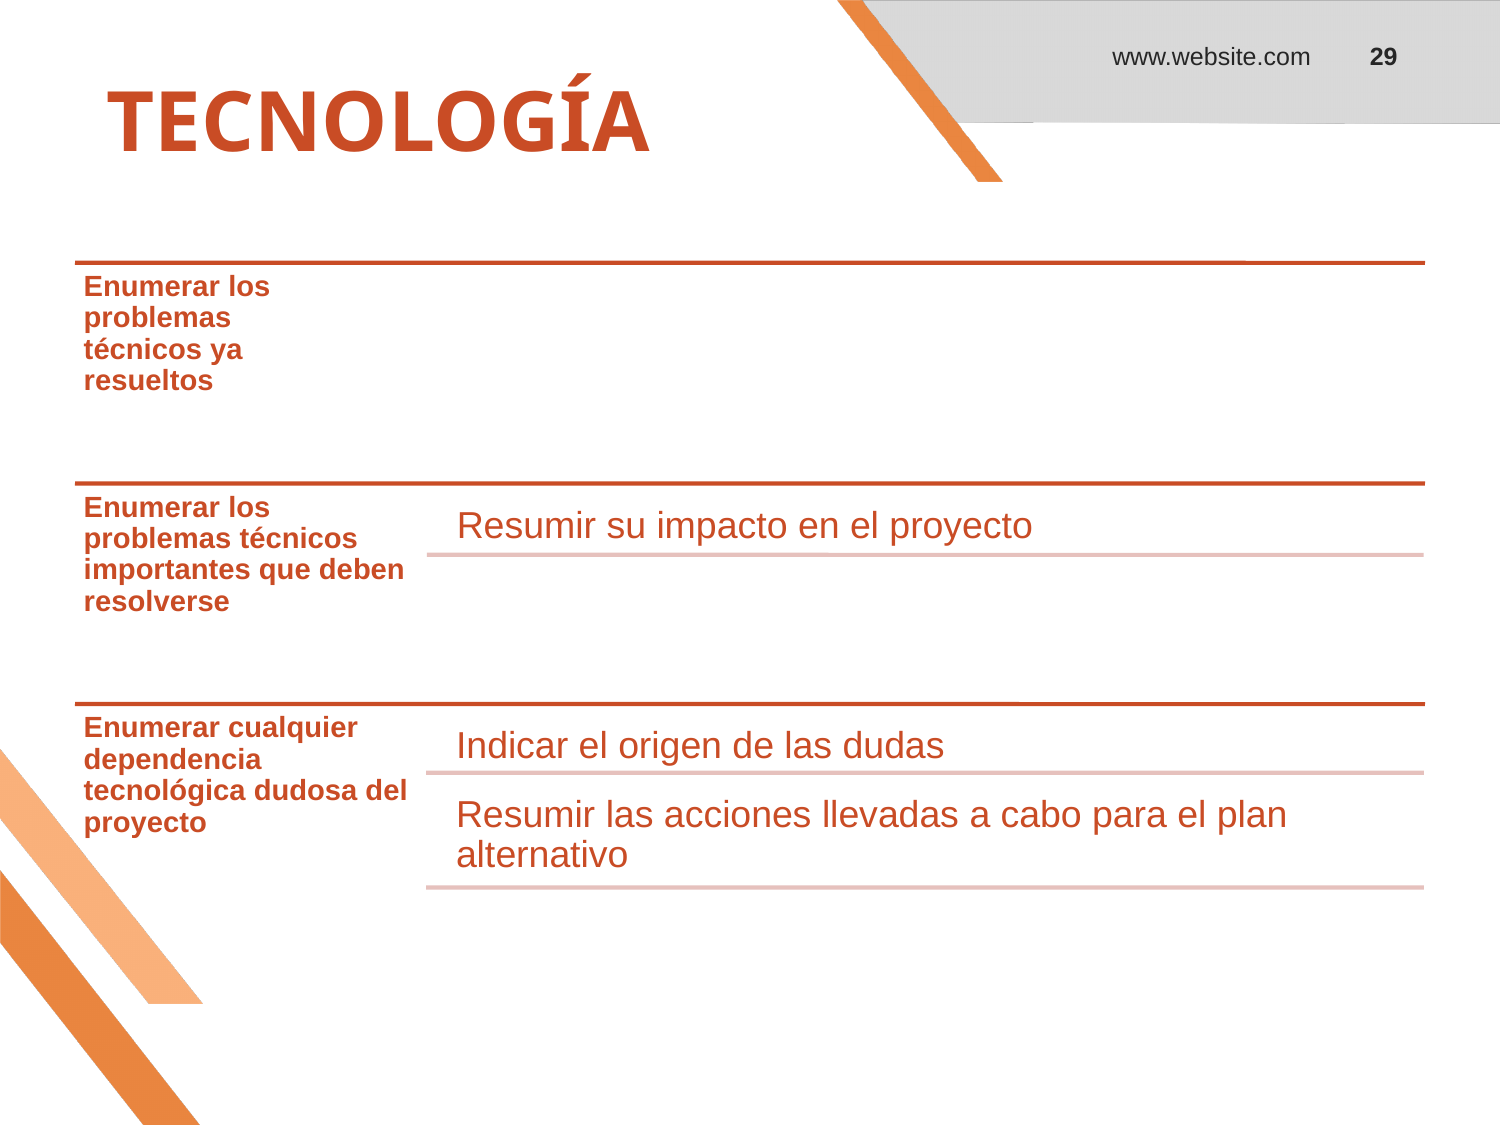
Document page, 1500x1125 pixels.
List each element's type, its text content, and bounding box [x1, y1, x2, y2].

picture [837, 0, 1500, 182]
slide_number 29 [1342, 28, 1425, 78]
picture [0, 745, 203, 1125]
title TECNOLOGÍA [76, 63, 837, 174]
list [74, 262, 1426, 926]
footer www.website.com [963, 28, 1326, 78]
